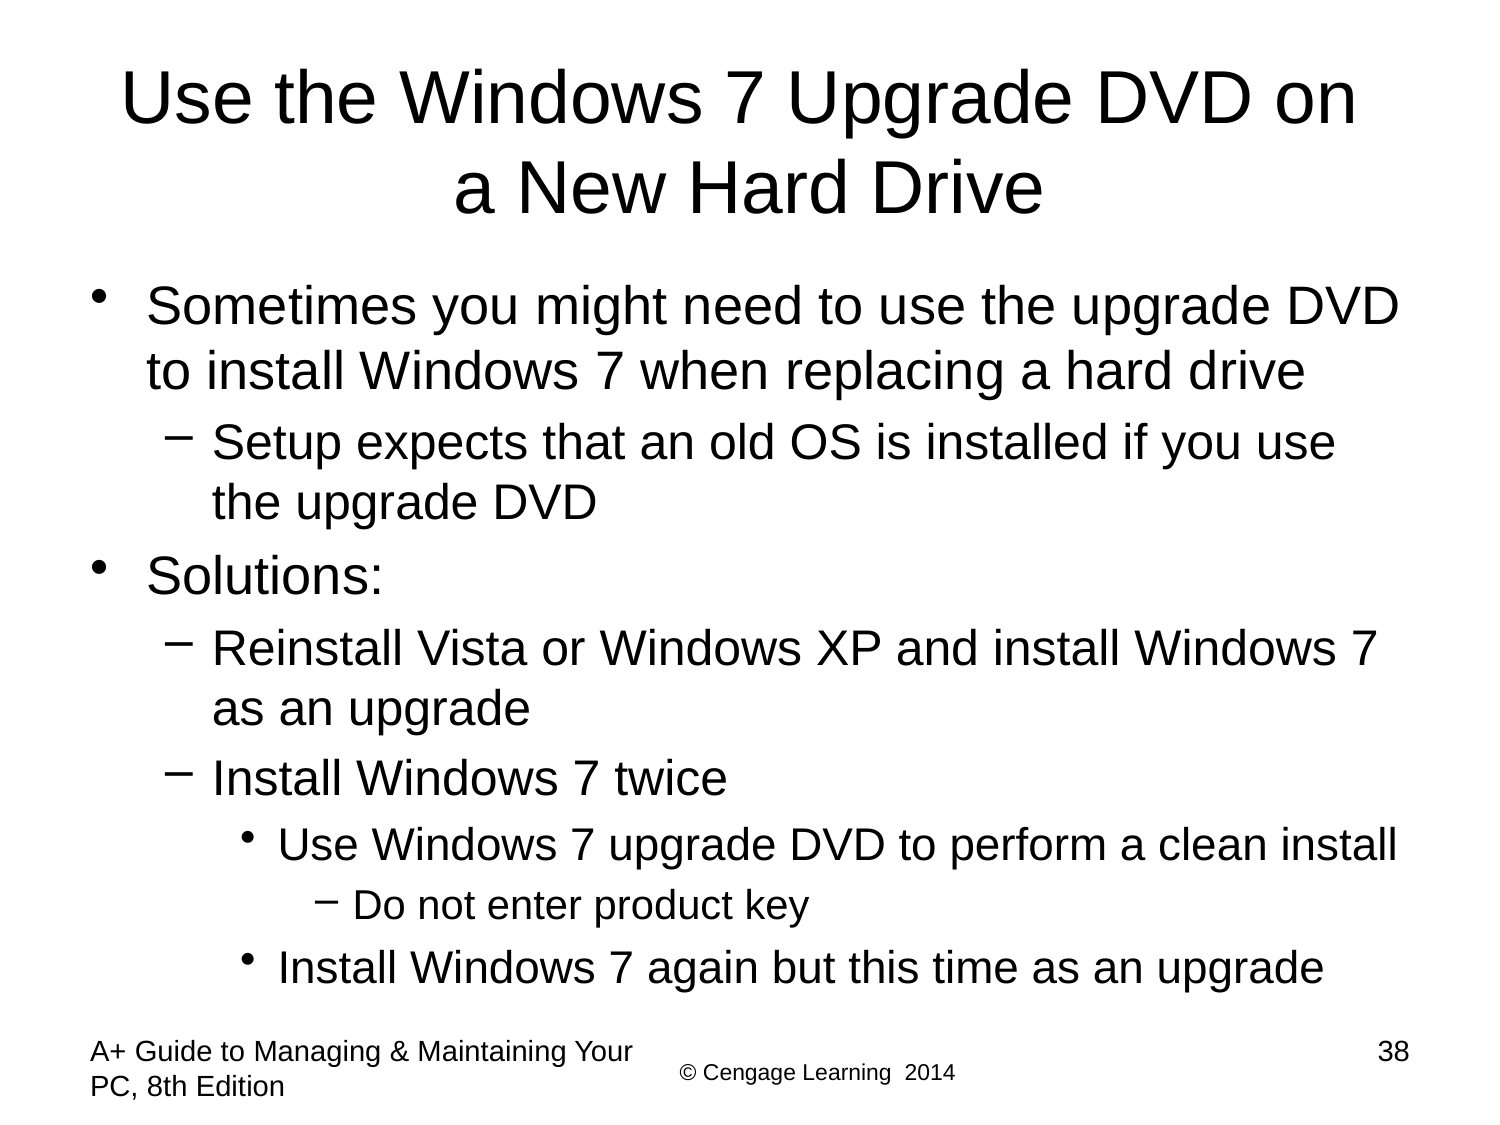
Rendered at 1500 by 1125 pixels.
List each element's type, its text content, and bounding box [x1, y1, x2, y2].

footer A+ Guide to Managing & Maintaining Your PC, 8th Edition [74, 1024, 651, 1103]
list Sometimes you might need to use the upgrade DVD to install Windows 7 when replacing a hard drive Setup expects that an old OS is installed if you use the upgrade DVD Solutions: Reinstall Vista or Windows XP and install Windows 7 as an upgrade Install Windows 7 twice Use Windows 7 upgrade DVD to perform a clean install Do not enter product key Install Windows 7 again but this time as an upgrade [75, 262, 1425, 1005]
title Use the Windows 7 Upgrade DVD on a New Hard Drive [75, 45, 1425, 233]
slide_number 38 [1074, 1024, 1426, 1103]
